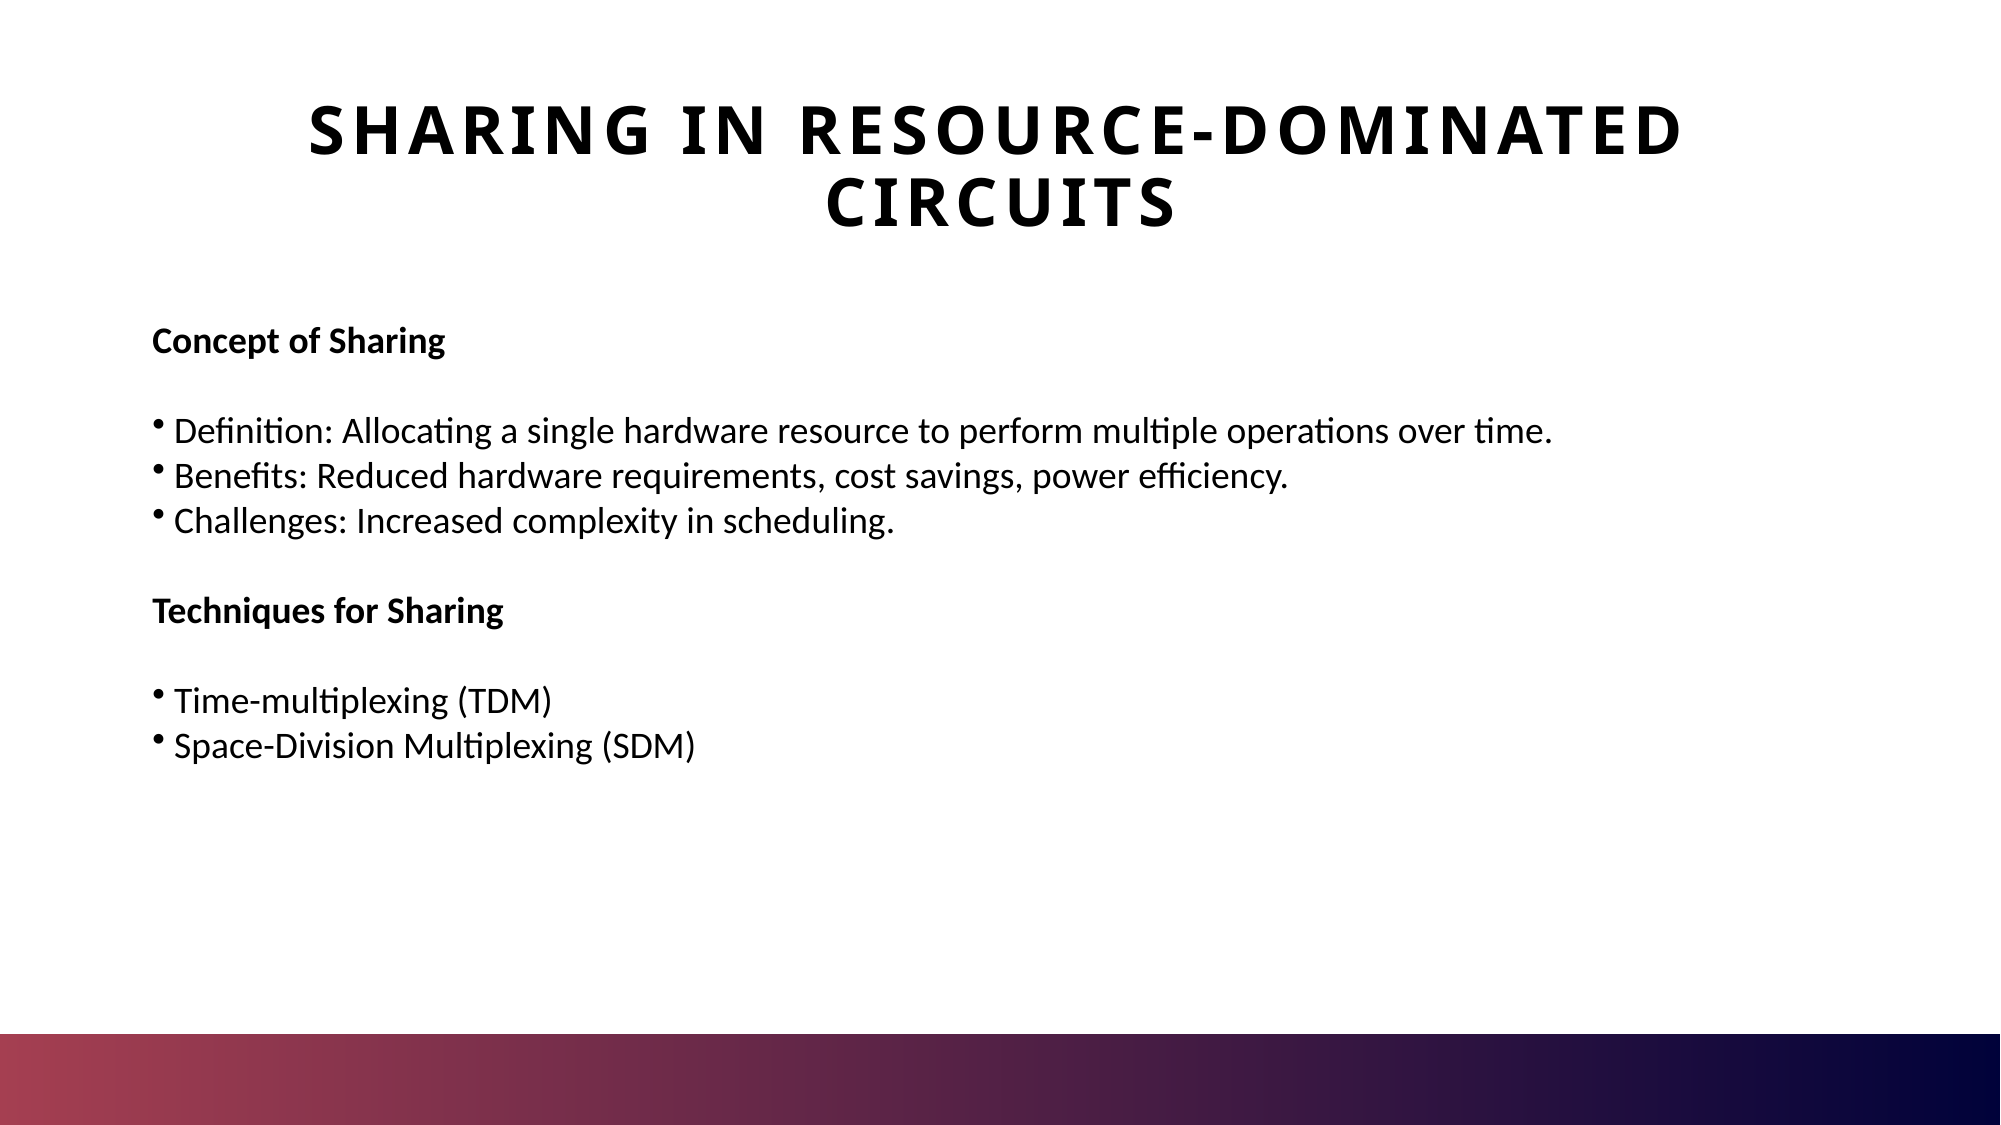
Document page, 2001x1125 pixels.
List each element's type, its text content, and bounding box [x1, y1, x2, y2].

text_box [0, 1033, 2000, 1125]
title Sharing in Resource-Dominated Circuits [137, 60, 1863, 278]
list Concept of Sharing Definition: Allocating a single hardware resource to perform multiple operations over time. Benefits: Reduced hardware requirements, cost savings, power efficiency. Challenges: Increased complexity in scheduling. Techniques for Sharing Time-multiplexing (TDM) Space-Division Multiplexing (SDM) [137, 237, 1593, 890]
